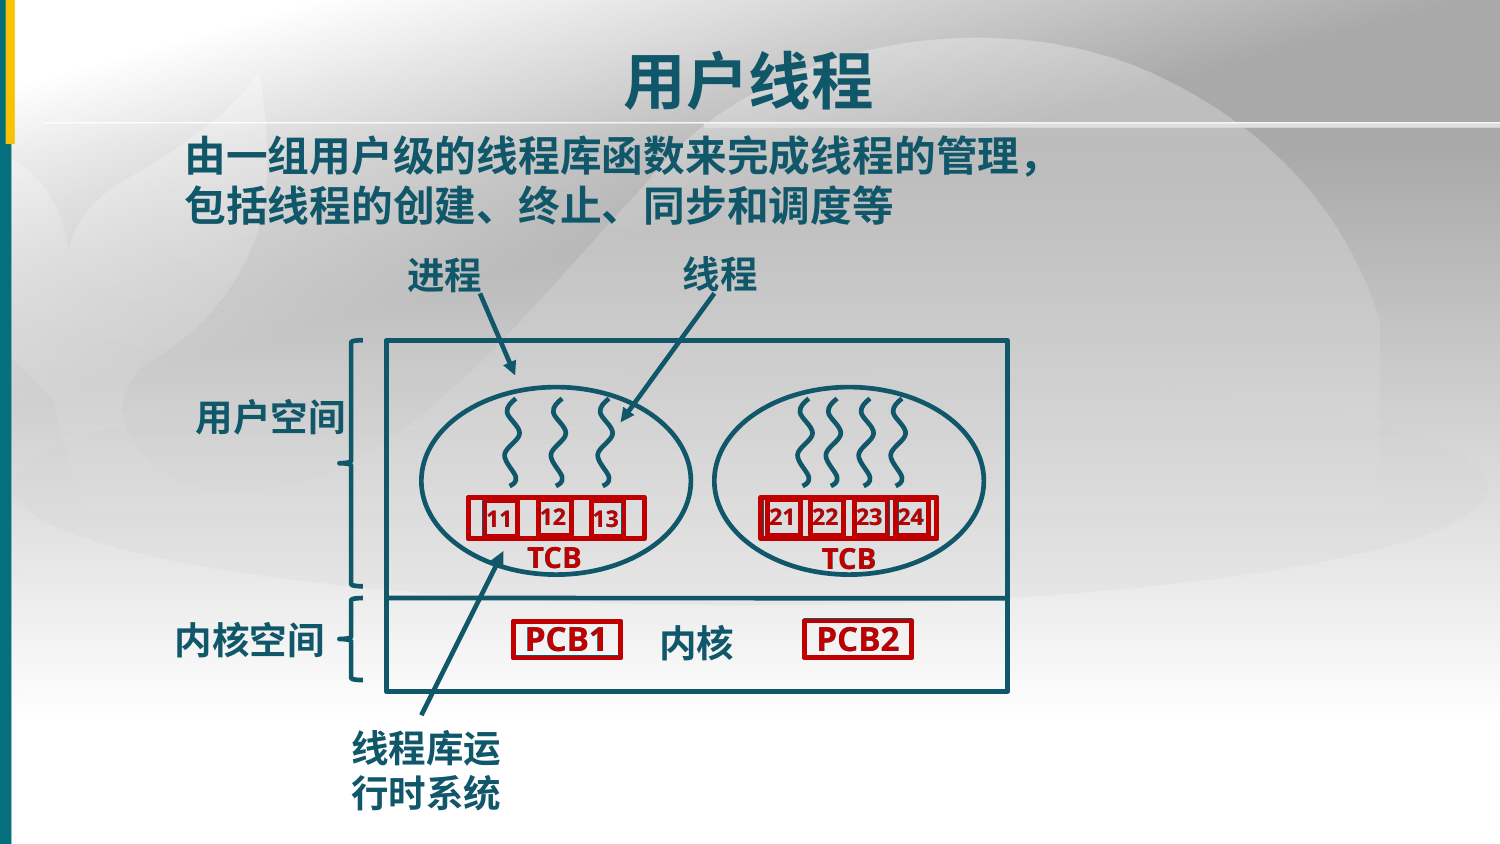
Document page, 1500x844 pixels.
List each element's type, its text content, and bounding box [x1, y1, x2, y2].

text_box 由一组用户级的线程库函数来完成线程的管理，包括线程的创建、终止、同步和调度等 [169, 122, 1091, 240]
text_box 用户线程 [438, 28, 1060, 122]
picture [0, 0, 1500, 844]
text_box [507, 610, 918, 667]
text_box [468, 495, 956, 584]
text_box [159, 243, 1008, 824]
